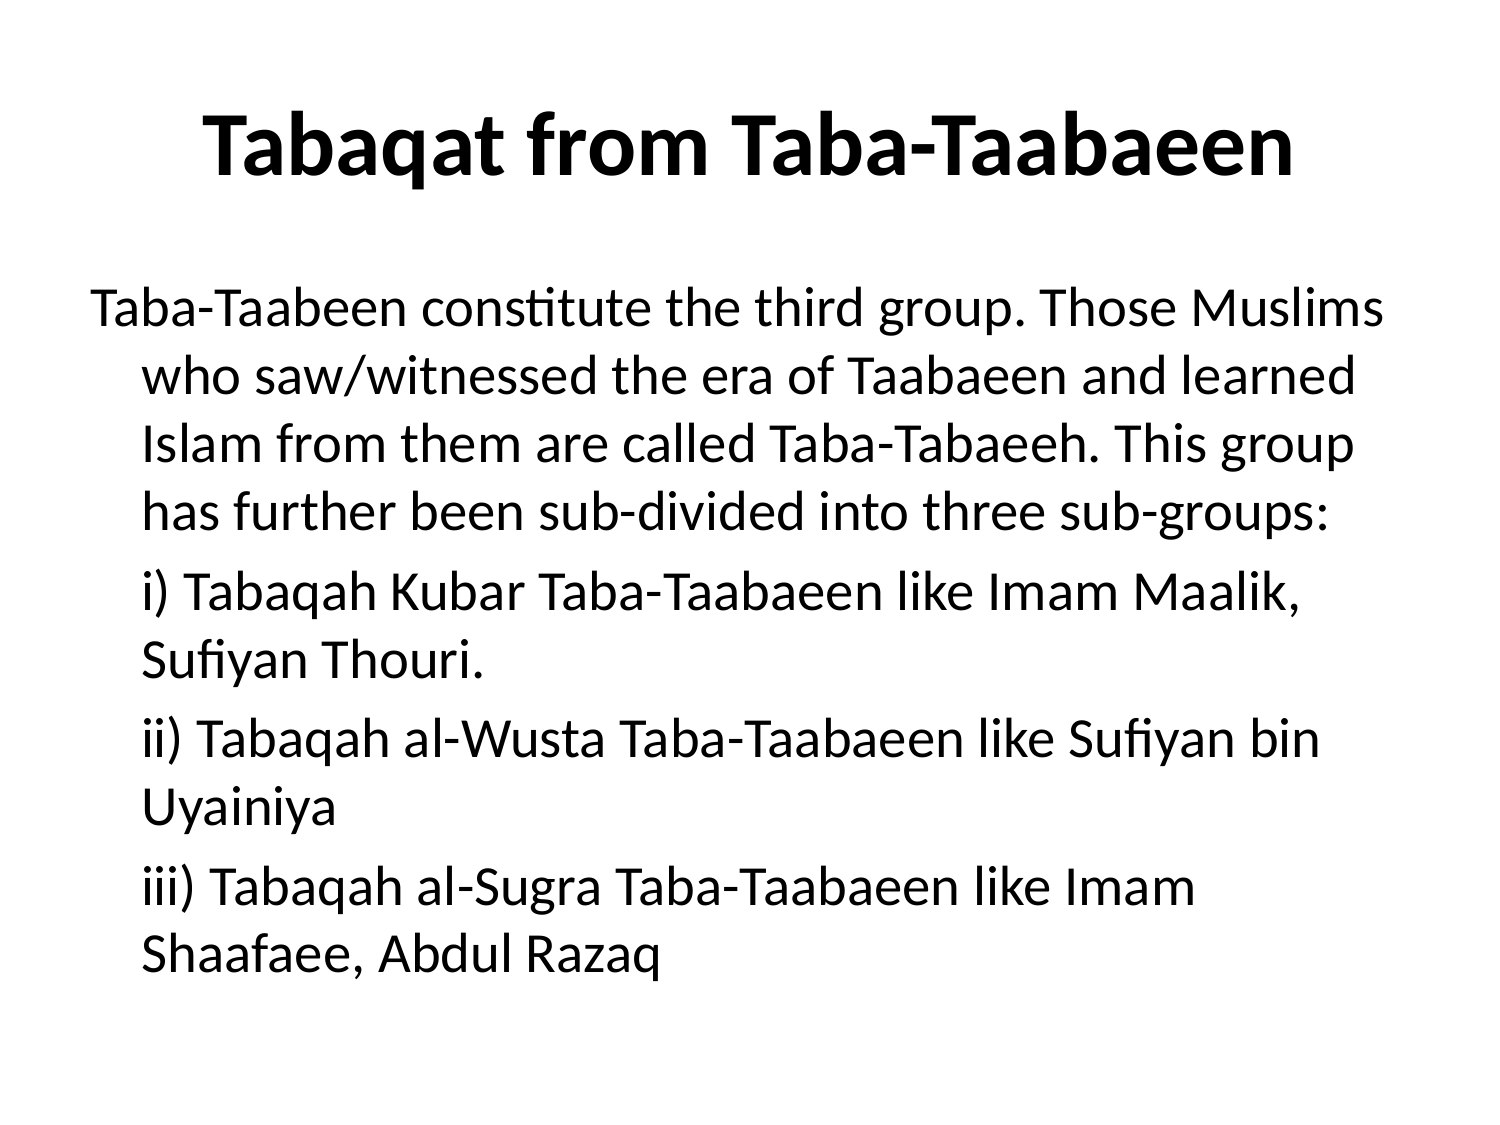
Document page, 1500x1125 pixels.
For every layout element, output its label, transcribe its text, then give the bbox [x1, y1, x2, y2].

list Taba-Taabeen constitute the third group. Those Muslims who saw/witnessed the era of Taabaeen and learned Islam from them are called Taba-Tabaeeh. This group has further been sub-divided into three sub-groups: i) Tabaqah Kubar Taba-Taabaeen like Imam Maalik, Sufiyan Thouri. ii) Tabaqah al-Wusta Taba-Taabaeen like Sufiyan bin Uyainiya iii) Tabaqah al-Sugra Taba-Taabaeen like Imam Shaafaee, Abdul Razaq [75, 262, 1425, 1005]
title Tabaqat from Taba-Taabaeen [75, 45, 1425, 233]
